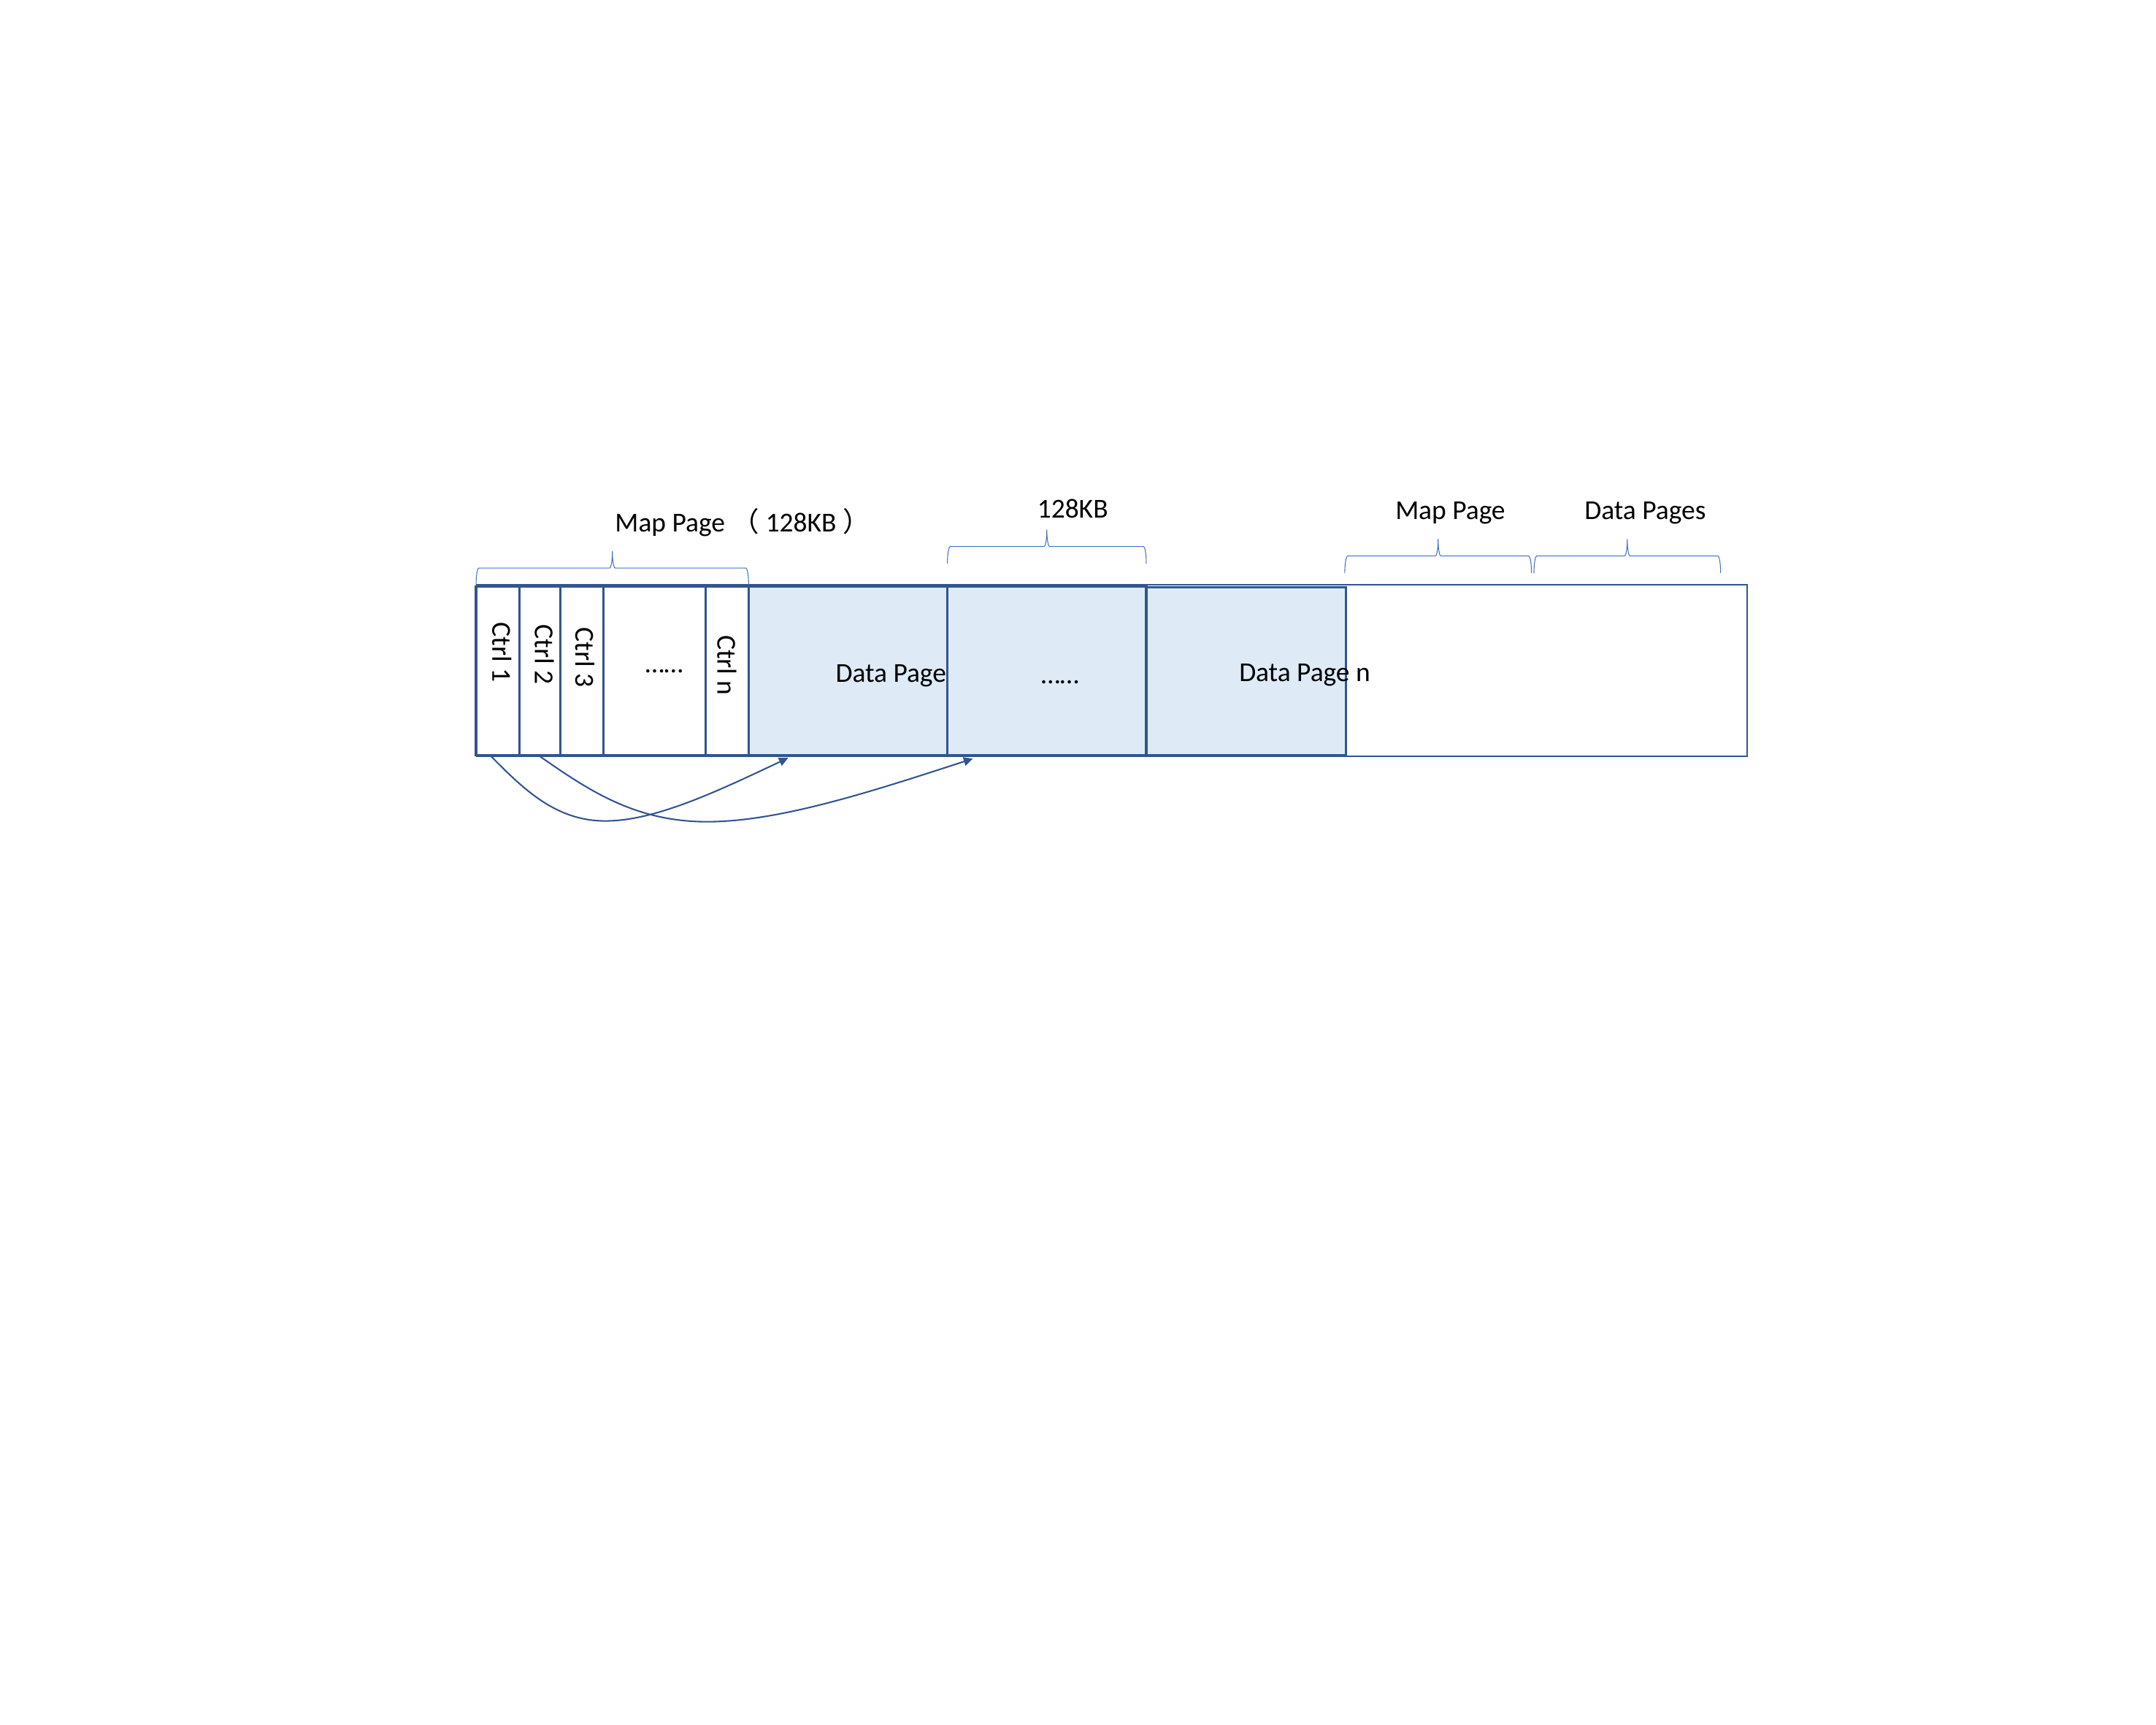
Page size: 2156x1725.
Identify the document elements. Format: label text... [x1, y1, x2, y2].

text_box [748, 585, 947, 756]
text_box [490, 755, 651, 822]
text_box …… [1030, 650, 1091, 695]
text_box Data Pages [1573, 487, 1761, 531]
text_box Ctrl 2 [489, 613, 568, 734]
text_box 128KB [1027, 485, 1119, 529]
text_box Data Page1 [824, 649, 947, 694]
text_box [947, 585, 1147, 756]
text_box [540, 756, 973, 823]
text_box [1533, 539, 1722, 573]
text_box Data Page n [1228, 648, 1381, 692]
text_box Ctrl 3 [529, 616, 609, 737]
text_box Map Page [1384, 487, 1572, 531]
text_box [476, 584, 1748, 757]
text_box [947, 529, 1147, 564]
text_box Map Page（128KB） [604, 499, 882, 543]
text_box [475, 550, 749, 585]
text_box [1344, 539, 1532, 573]
text_box [1146, 586, 1346, 756]
text_box Ctrl n [671, 624, 748, 745]
text_box Ctrl 1 [446, 612, 526, 731]
text_box …… [634, 639, 671, 684]
